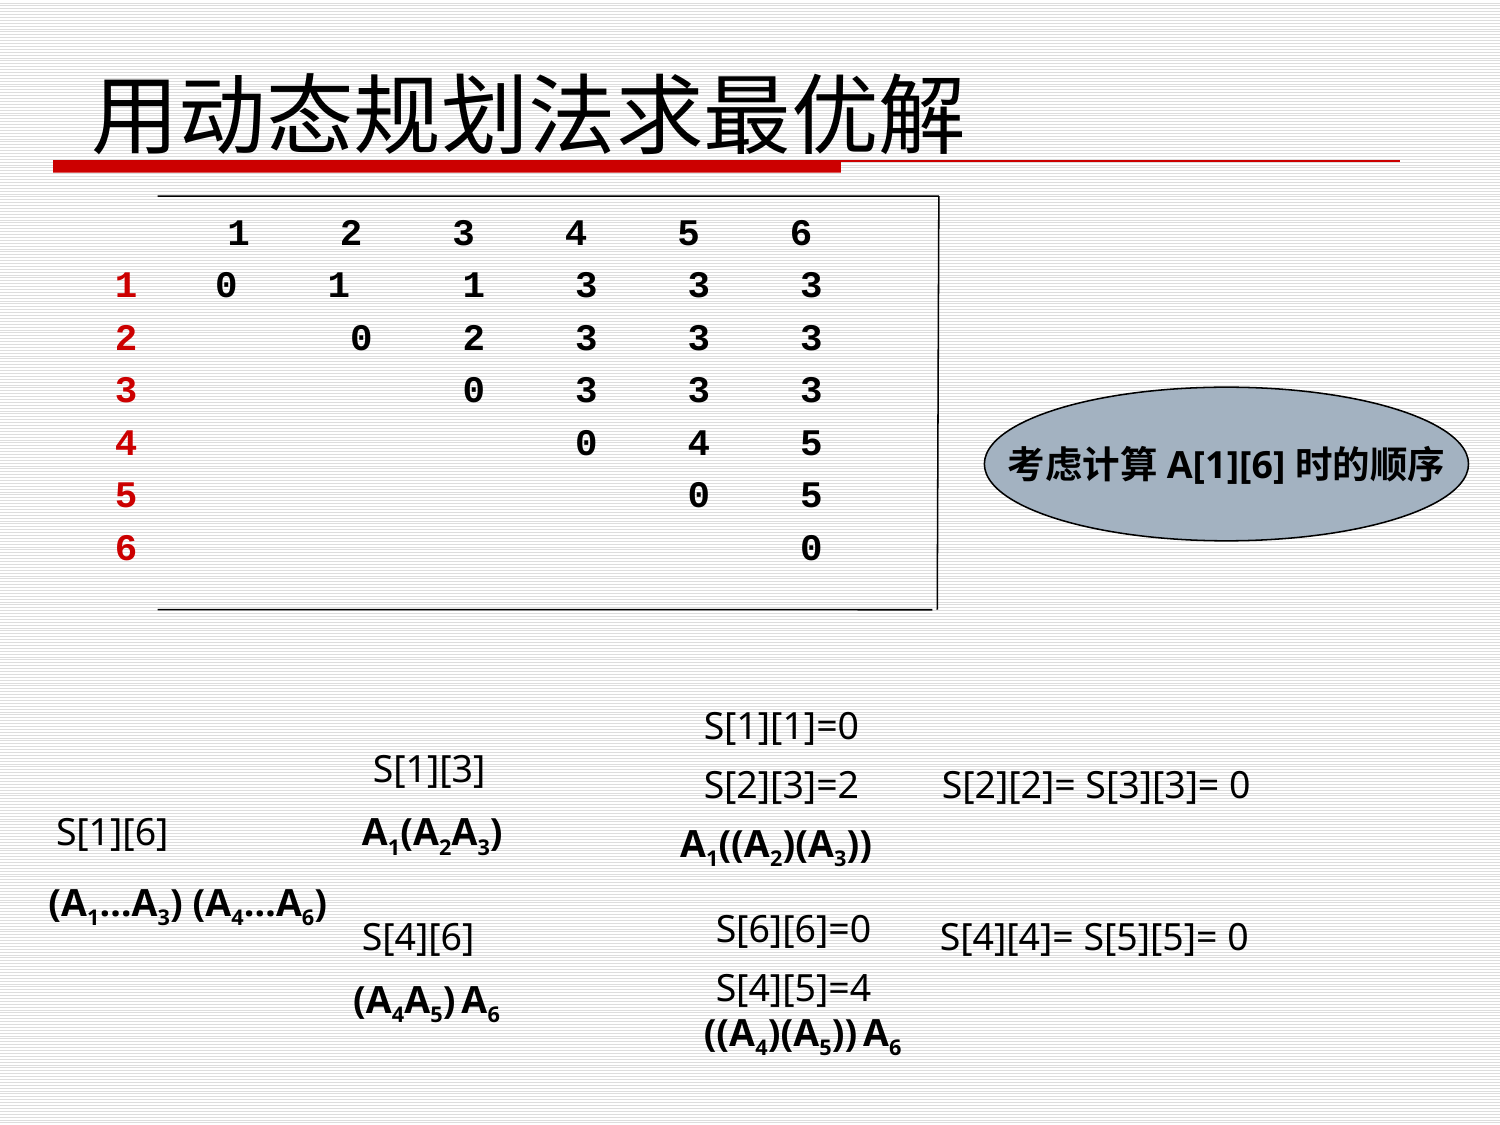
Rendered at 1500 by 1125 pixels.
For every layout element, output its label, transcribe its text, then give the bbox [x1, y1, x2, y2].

text_box ((A4)(A5)) A6 [689, 1001, 1009, 1068]
text_box (A1…A3) (A4…A6) [33, 871, 388, 995]
text_box A1((A2)(A3)) [665, 812, 985, 879]
text_box S[2][3]=2 [689, 753, 926, 812]
text_box S[4][5]=4 [701, 956, 938, 1001]
text_box S[6][6]=0 [701, 897, 938, 956]
text_box S[1][3] [358, 737, 524, 798]
text_box S[2][2]= S[3][3]= 0 [927, 753, 1388, 814]
text_box S[1][1]=0 [689, 694, 926, 753]
text_box 用动态规划法求最优解 [76, 42, 1001, 173]
text_box S[1][6] [41, 800, 232, 861]
text_box 1 2 3 4 5 6 0 1 1 3 3 3 0 2 3 3 3 0 3 3 3 0 4 5 0 5 0 [100, 200, 1423, 936]
text_box A1(A2A3) [347, 800, 570, 925]
text_box (A4A5) A6 [338, 968, 597, 1035]
text_box S[4][4]= S[5][5]= 0 [925, 906, 1386, 966]
text_box S[4][6] [347, 906, 535, 966]
text_box 考虑计算A[1][6]时的顺序 [984, 387, 1469, 541]
